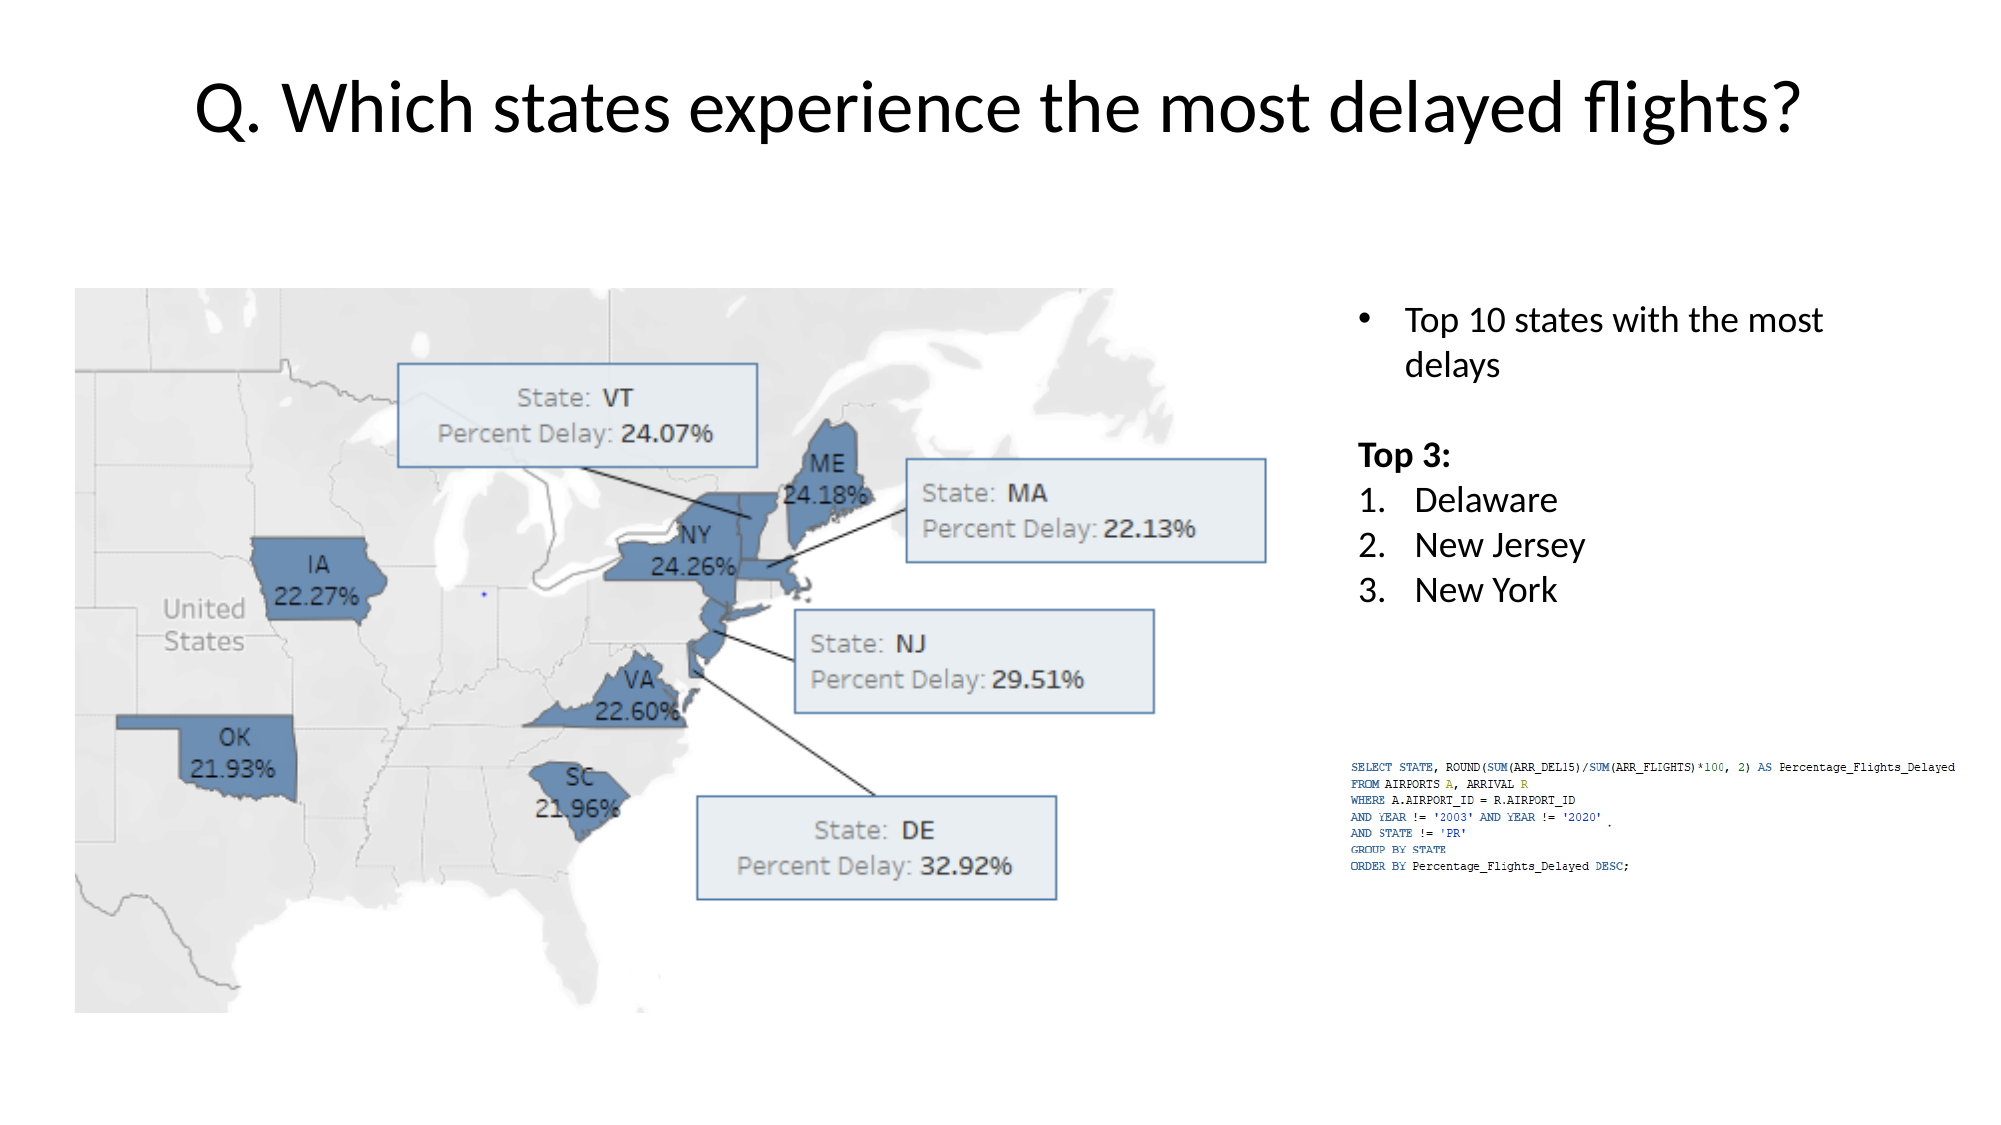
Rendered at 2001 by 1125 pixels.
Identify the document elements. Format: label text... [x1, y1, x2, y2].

picture [74, 288, 1292, 1013]
picture [1349, 760, 1971, 883]
text_box Top 10 states with the most delays Top 3: Delaware New Jersey New York [1343, 287, 1915, 813]
text_box Q. Which states experience the most delayed flights? [0, 0, 1999, 217]
